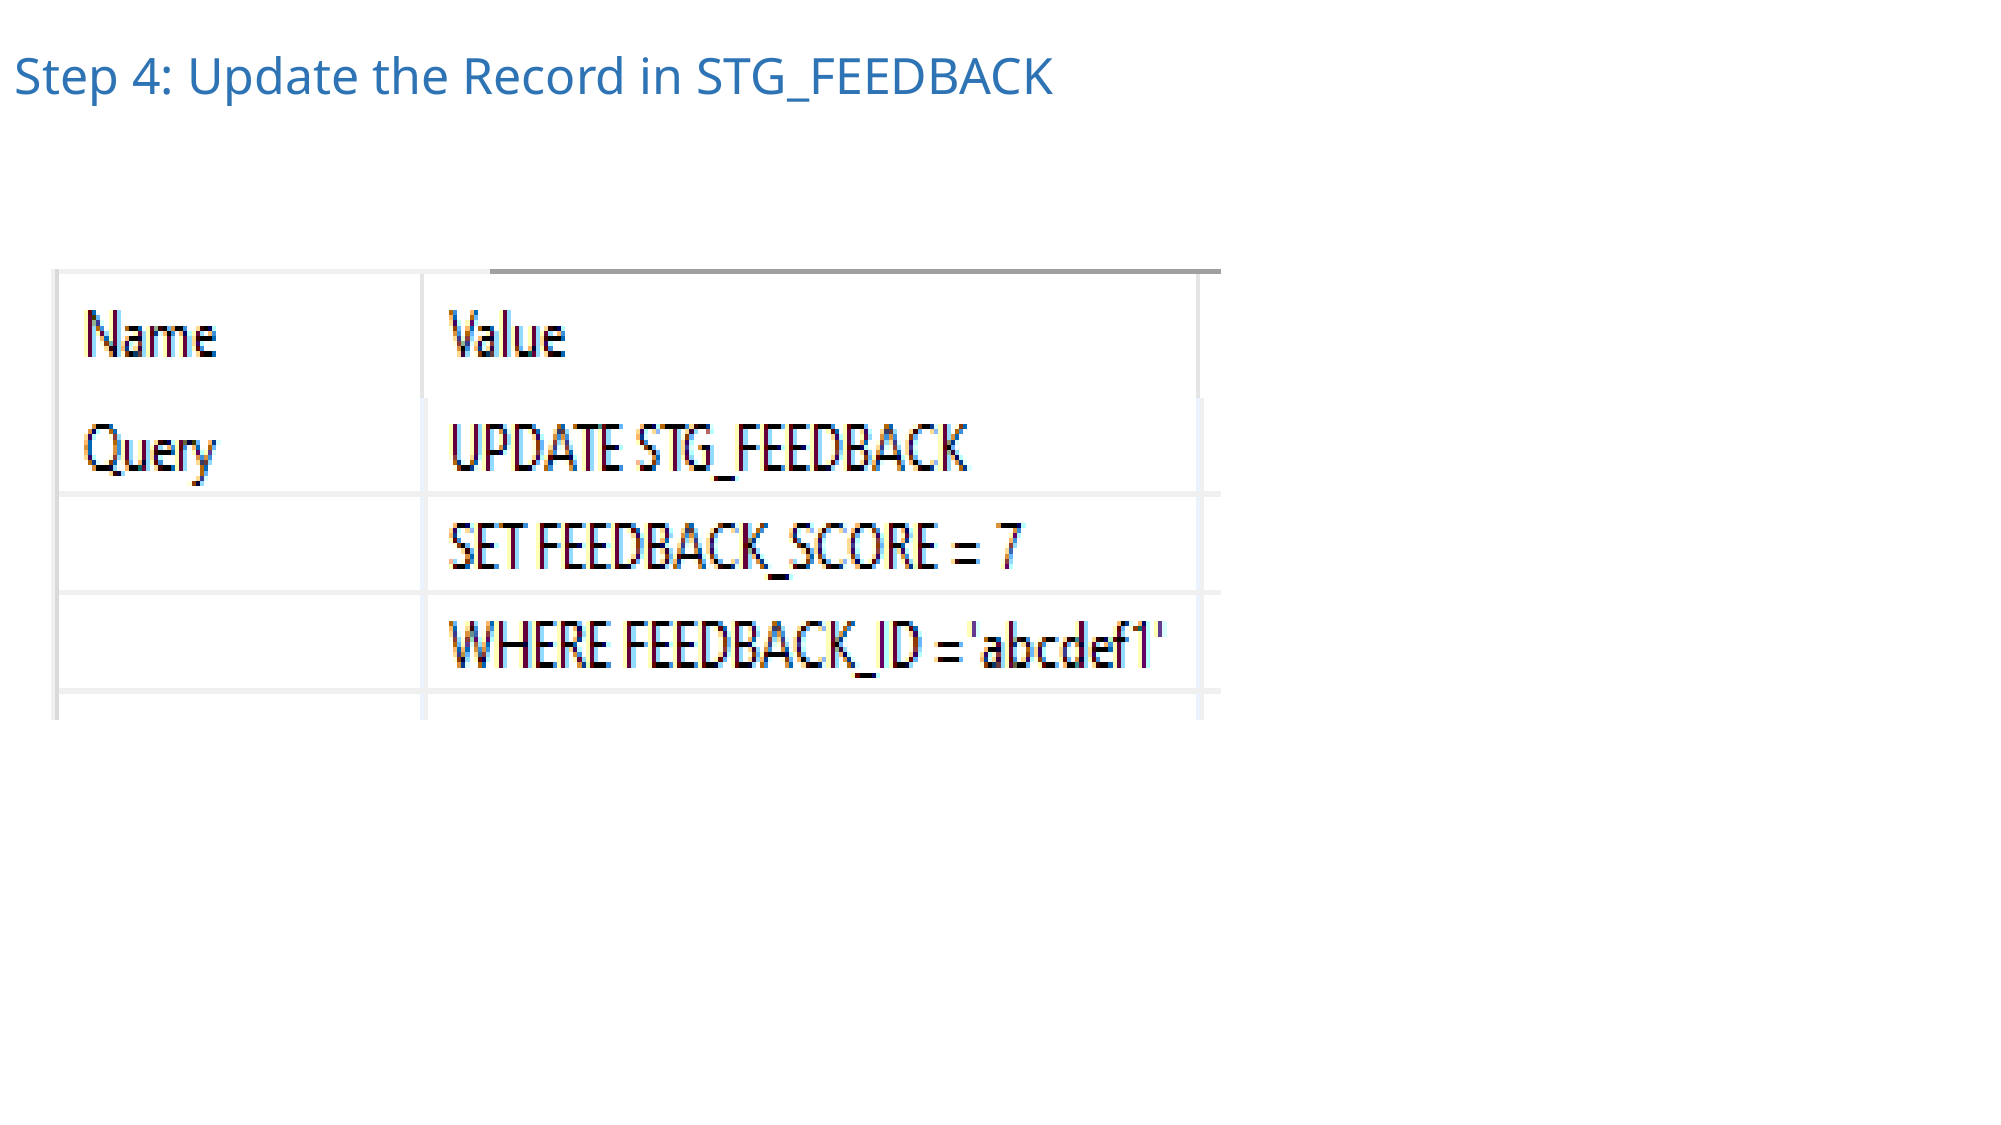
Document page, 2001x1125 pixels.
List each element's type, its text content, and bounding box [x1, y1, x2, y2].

picture [51, 269, 1221, 720]
text_box Step 4: Update the Record in STG_FEEDBACK [0, 36, 1090, 112]
